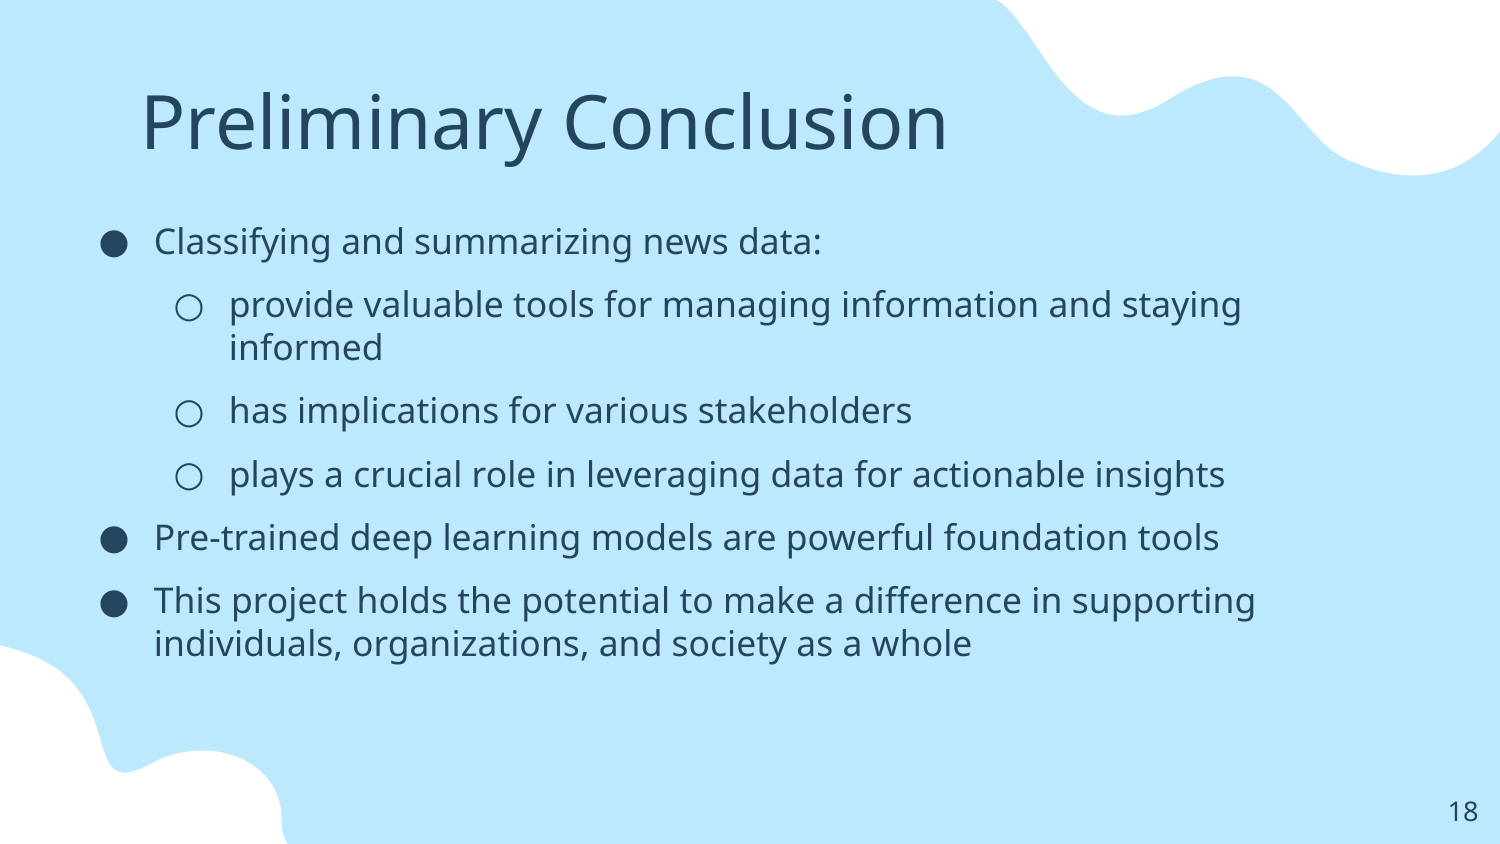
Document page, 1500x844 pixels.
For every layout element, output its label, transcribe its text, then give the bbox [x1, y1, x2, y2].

title Preliminary Conclusion [125, 77, 994, 203]
list Classifying and summarizing news data: provide valuable tools for managing information and staying informed has implications for various stakeholders plays a crucial role in leveraging data for actionable insights Pre-trained deep learning models are powerful foundation tools This project holds the potential to make a difference in supporting individuals, organizations, and society as a whole [63, 203, 1406, 333]
slide_number ‹#› [1403, 779, 1494, 844]
